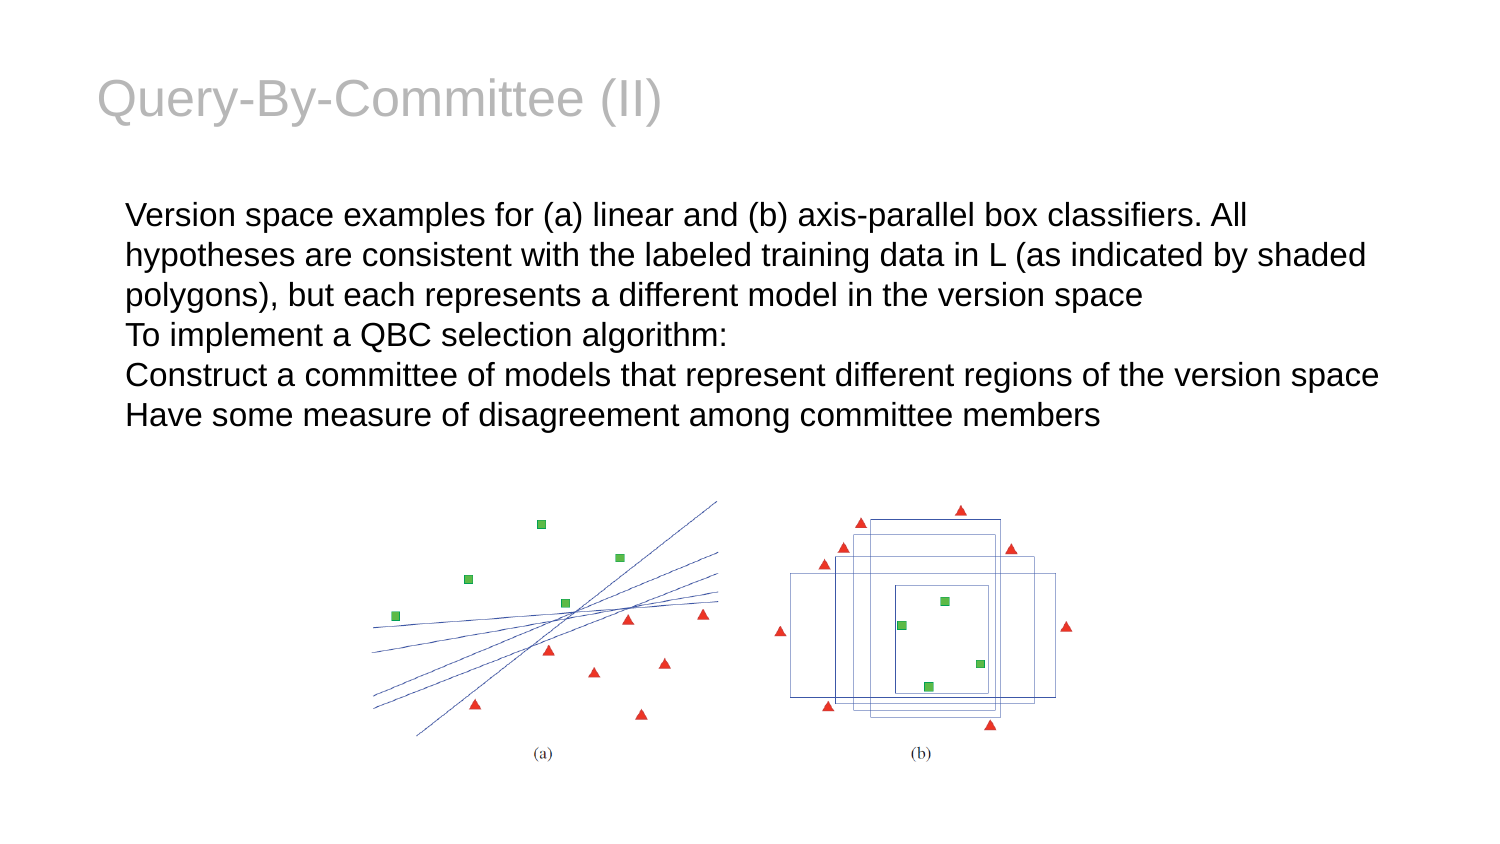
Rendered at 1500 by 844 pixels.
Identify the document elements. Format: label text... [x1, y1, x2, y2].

title Query-By-Committee (II) [85, 48, 1283, 143]
picture [367, 501, 1080, 771]
text_box Version space examples for (a) linear and (b) axis-parallel box classifiers. All hypotheses are consistent with the labeled training data in L (as indicated by shaded polygons), but each represents a different model in the version space To implement a QBC selection algorithm: Construct a committee of models that represent different regions of the version space Have some measure of disagreement among committee members [110, 186, 1425, 441]
